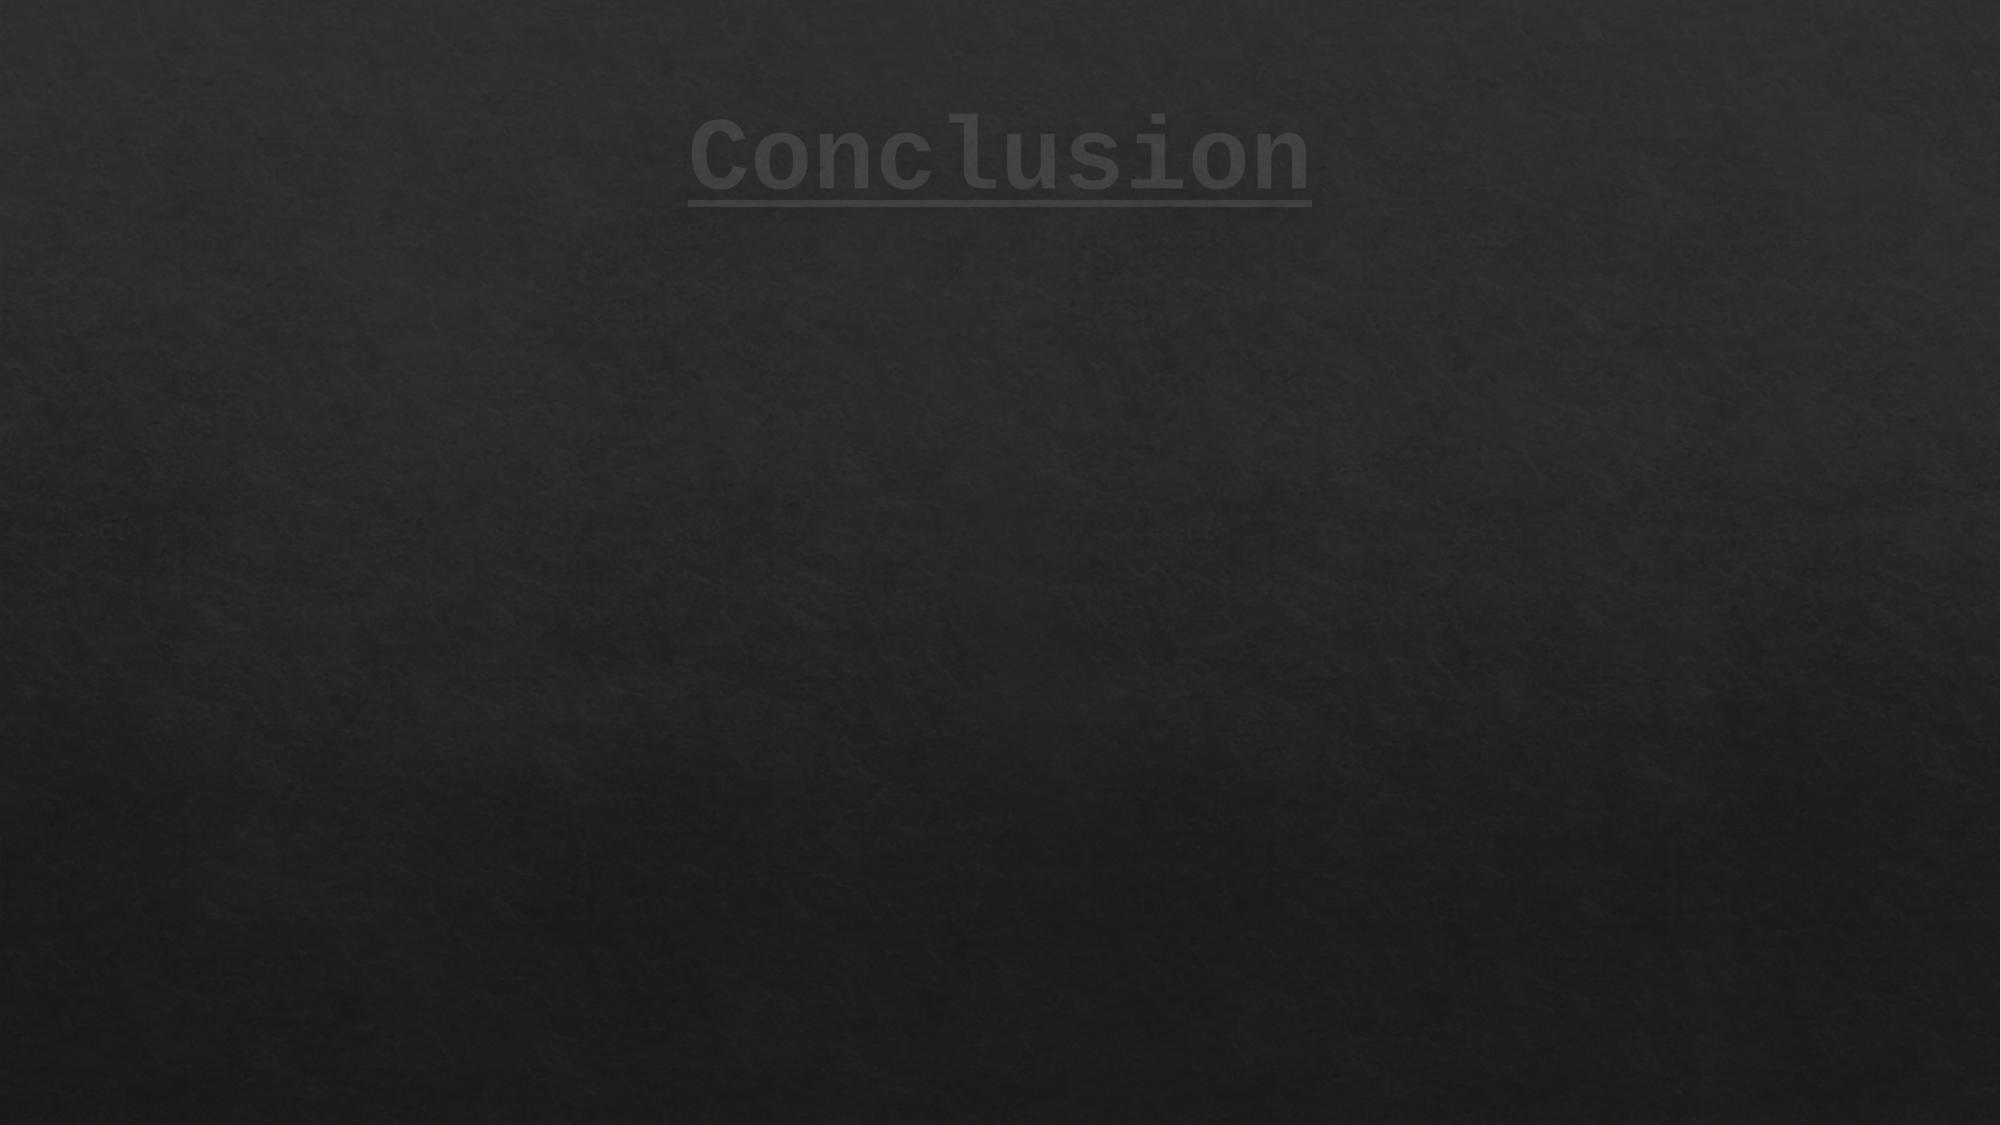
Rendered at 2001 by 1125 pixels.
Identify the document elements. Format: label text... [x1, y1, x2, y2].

title Conclusion [136, 59, 1864, 235]
